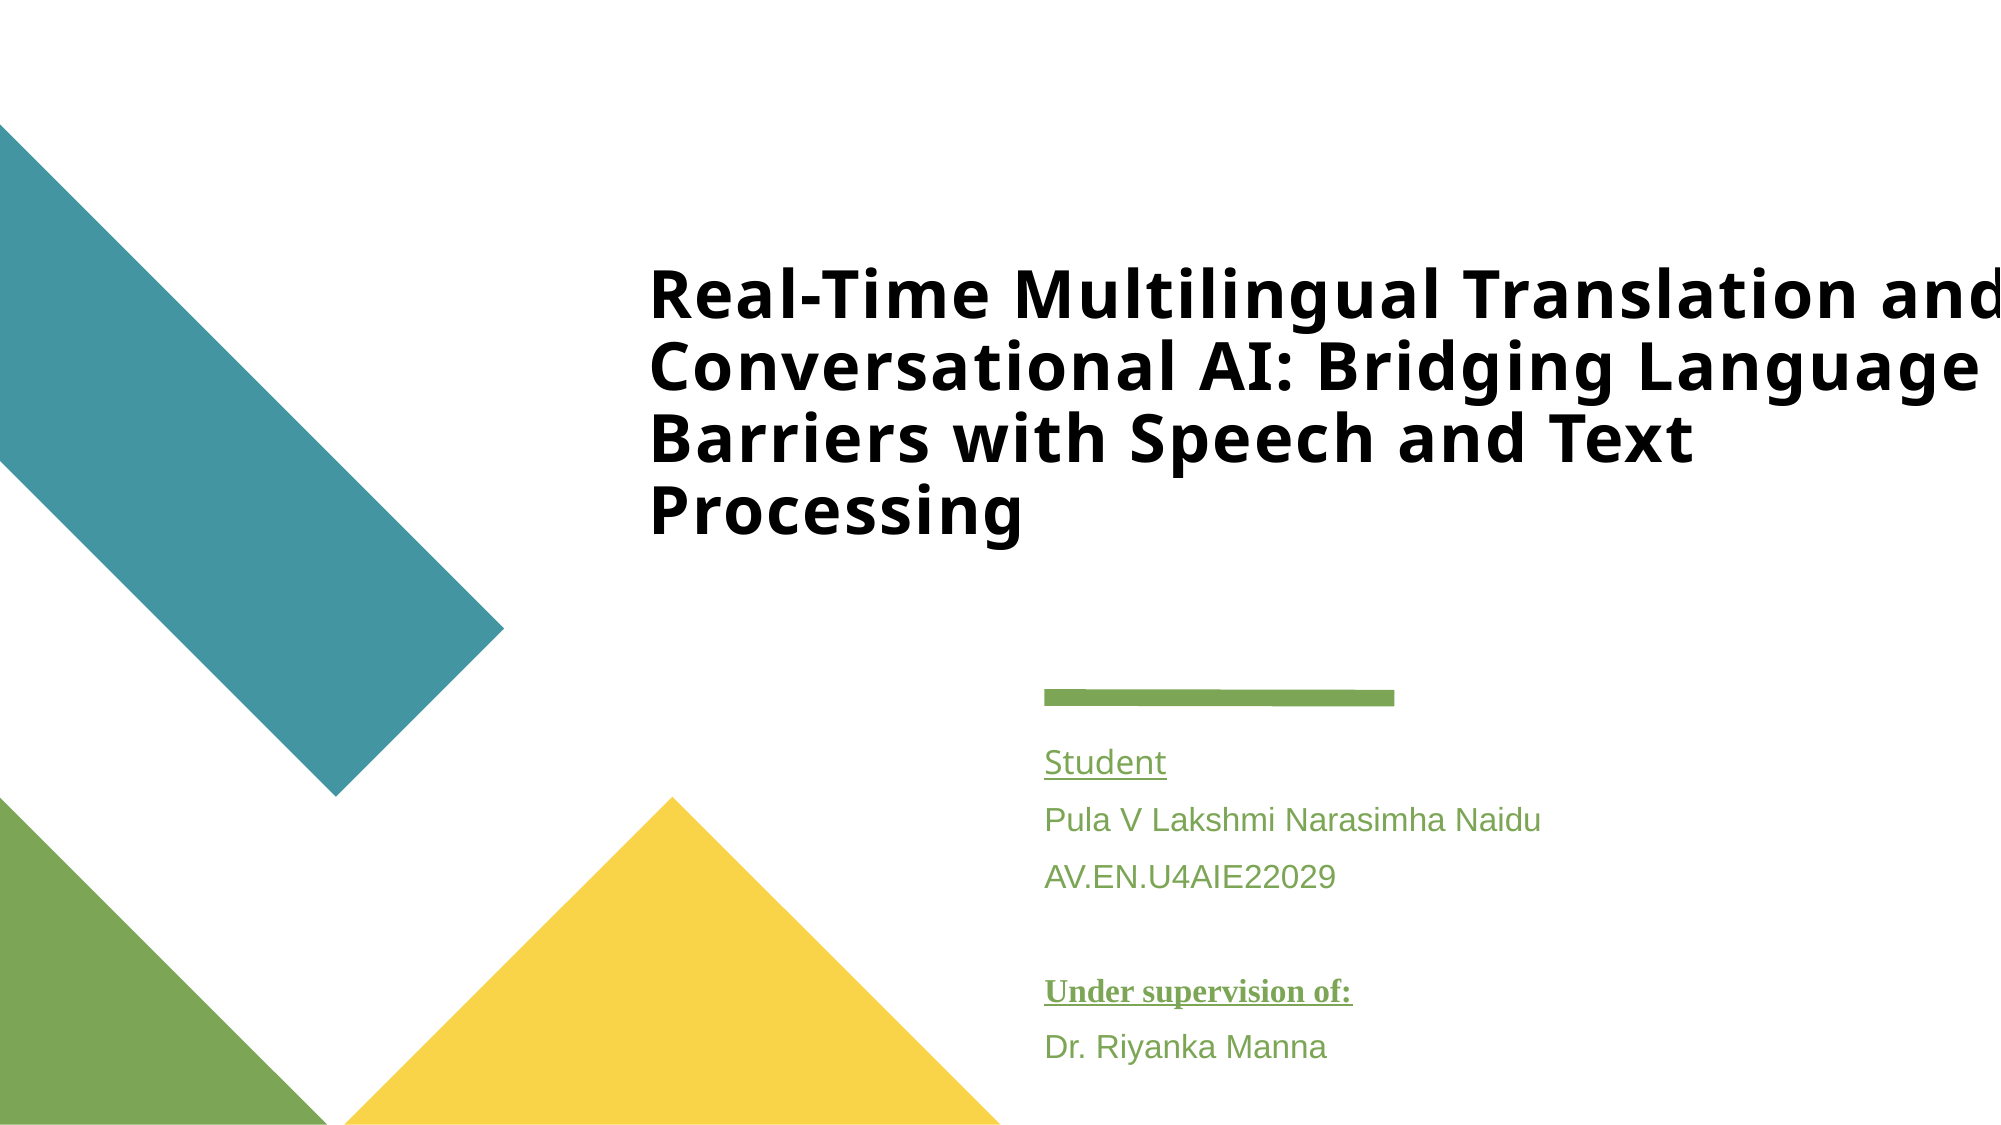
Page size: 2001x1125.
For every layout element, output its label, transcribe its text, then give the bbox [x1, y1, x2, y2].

title Real-Time Multilingual Translation and Conversational AI: Bridging Language Barriers with Speech and Text Processing [648, 300, 2000, 549]
list Student Pula V Lakshmi Narasimha Naidu AV.EN.U4AIE22029 Under supervision of: Dr. Riyanka Manna [1044, 746, 1946, 903]
